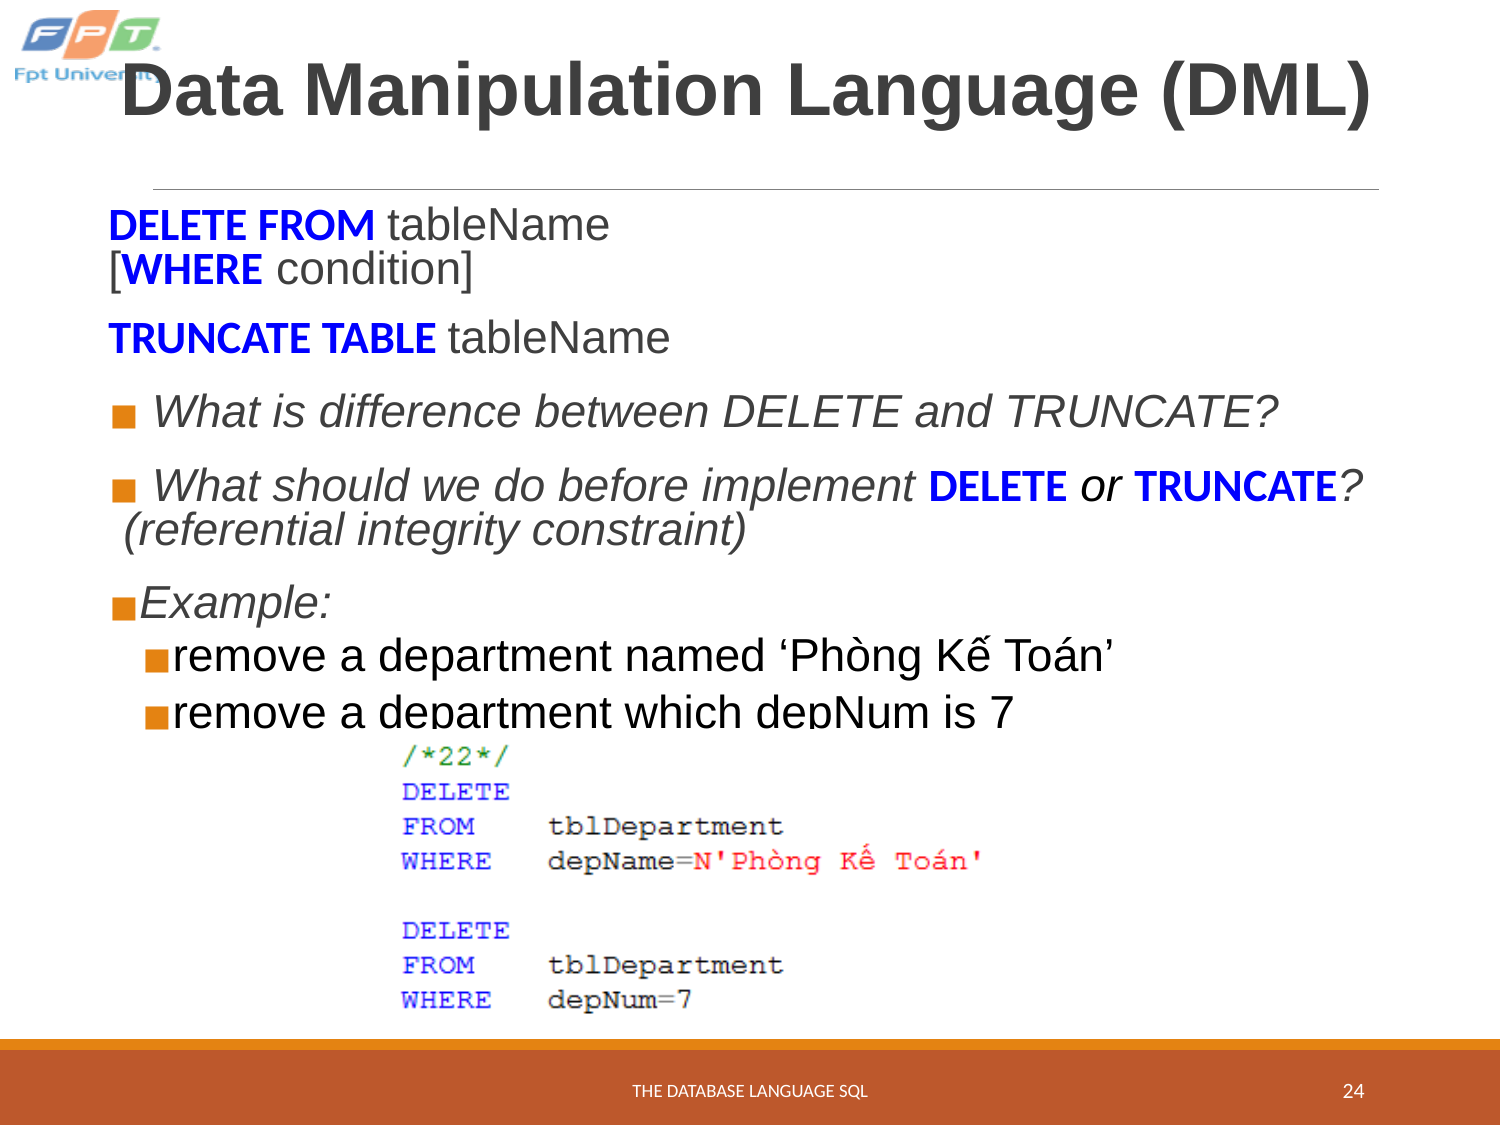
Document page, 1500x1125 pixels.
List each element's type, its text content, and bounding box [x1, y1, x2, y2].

title Data Manipulation Language (DML) [96, 47, 1399, 185]
picture [396, 728, 1048, 1035]
list DELETE FROM tableName [WHERE condition] TRUNCATE TABLE tableName What is difference between DELETE and TRUNCATE? What should we do before implement DELETE or TRUNCATE? (referential integrity constraint) Example: remove a department named ‘Phòng Kế Toán’ remove a department which depNum is 7 [108, 197, 1437, 772]
picture [15, 10, 166, 83]
slide_number 24 [1218, 1059, 1380, 1120]
footer THE DATABASE LANGUAGE SQL [453, 1059, 1047, 1120]
